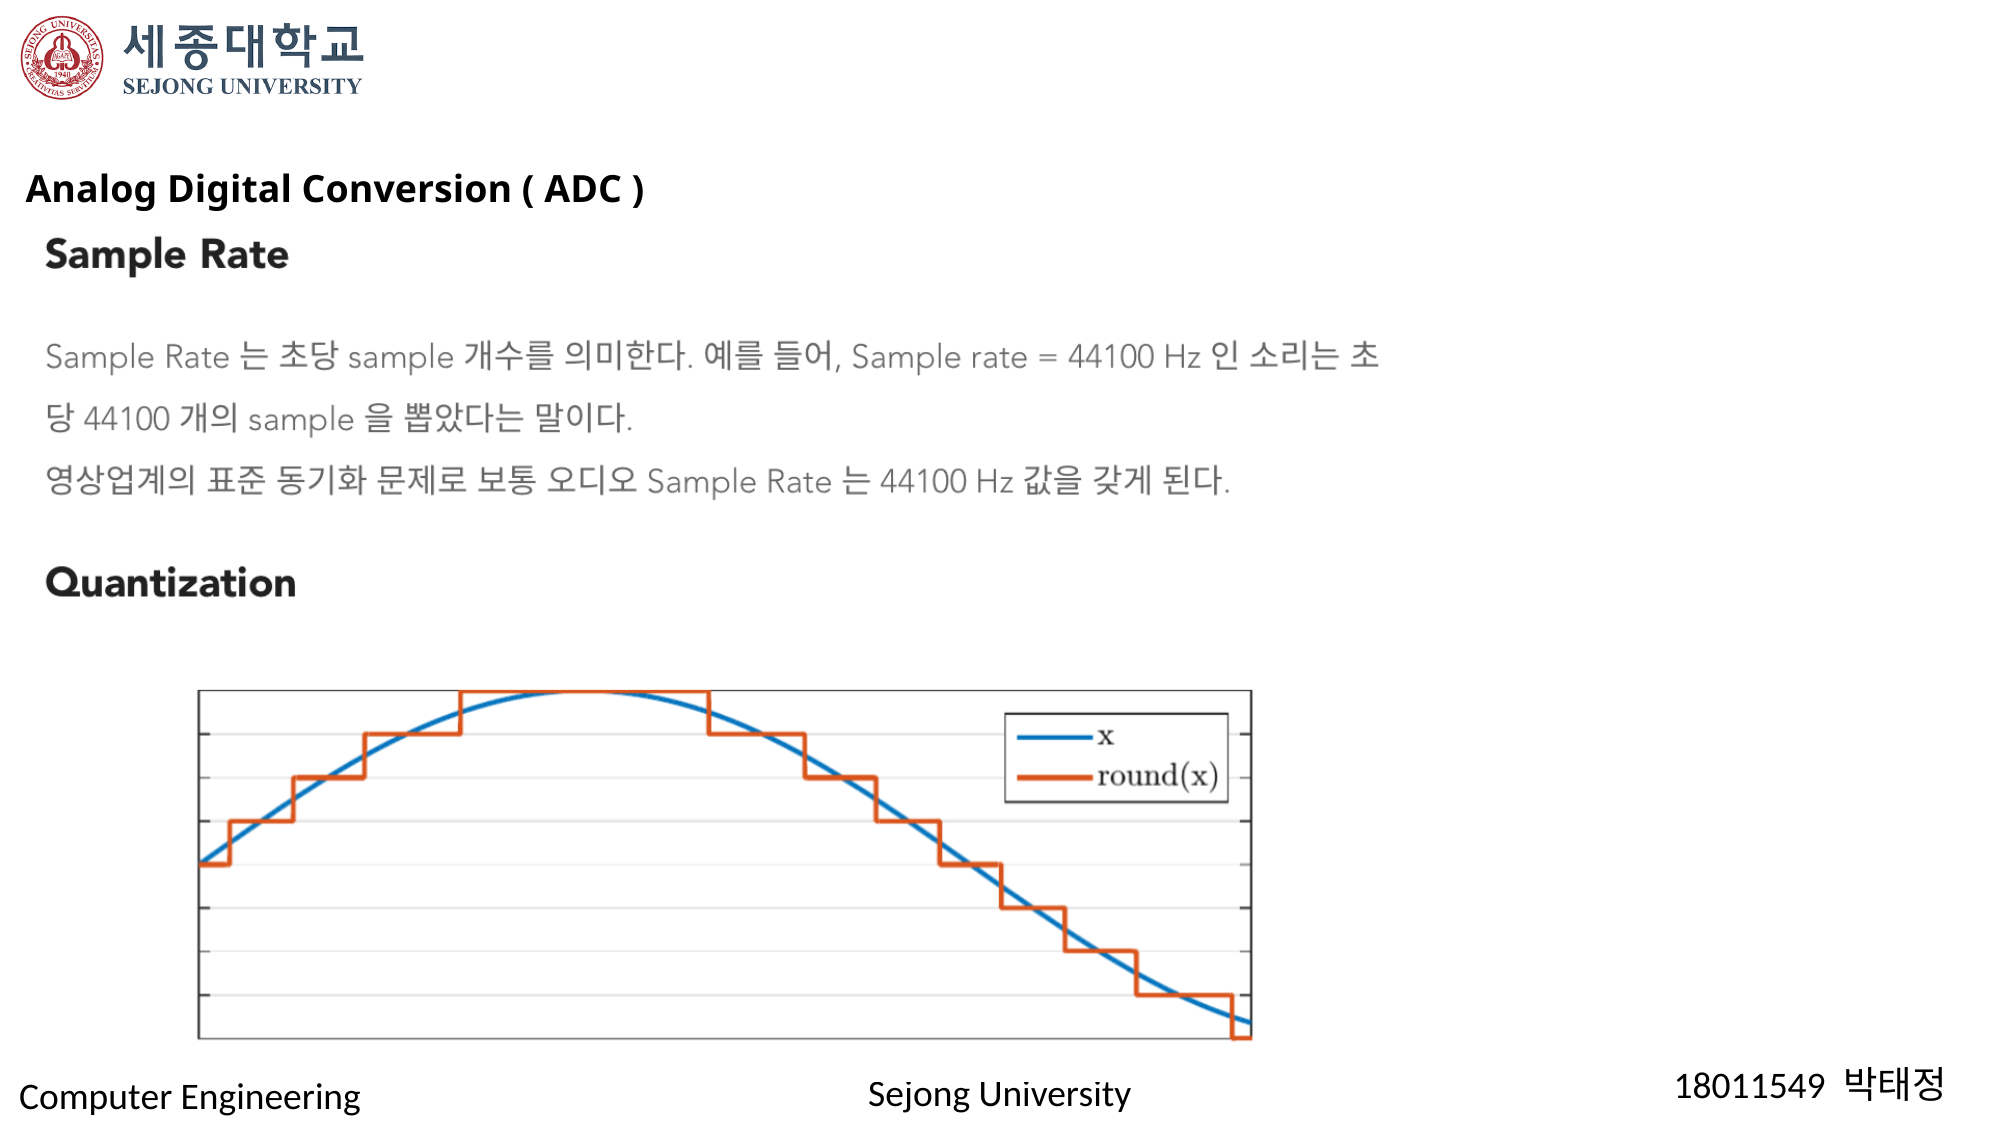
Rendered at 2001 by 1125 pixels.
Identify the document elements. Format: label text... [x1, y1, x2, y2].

text_box Sejong University [853, 1082, 1147, 1125]
text_box Computer Engineering [4, 1064, 377, 1125]
picture [2, 0, 384, 114]
picture [24, 217, 1403, 1082]
text_box 18011549 박태정 [1658, 1053, 1962, 1114]
text_box Analog Digital Conversion ( ADC ) [10, 157, 661, 217]
